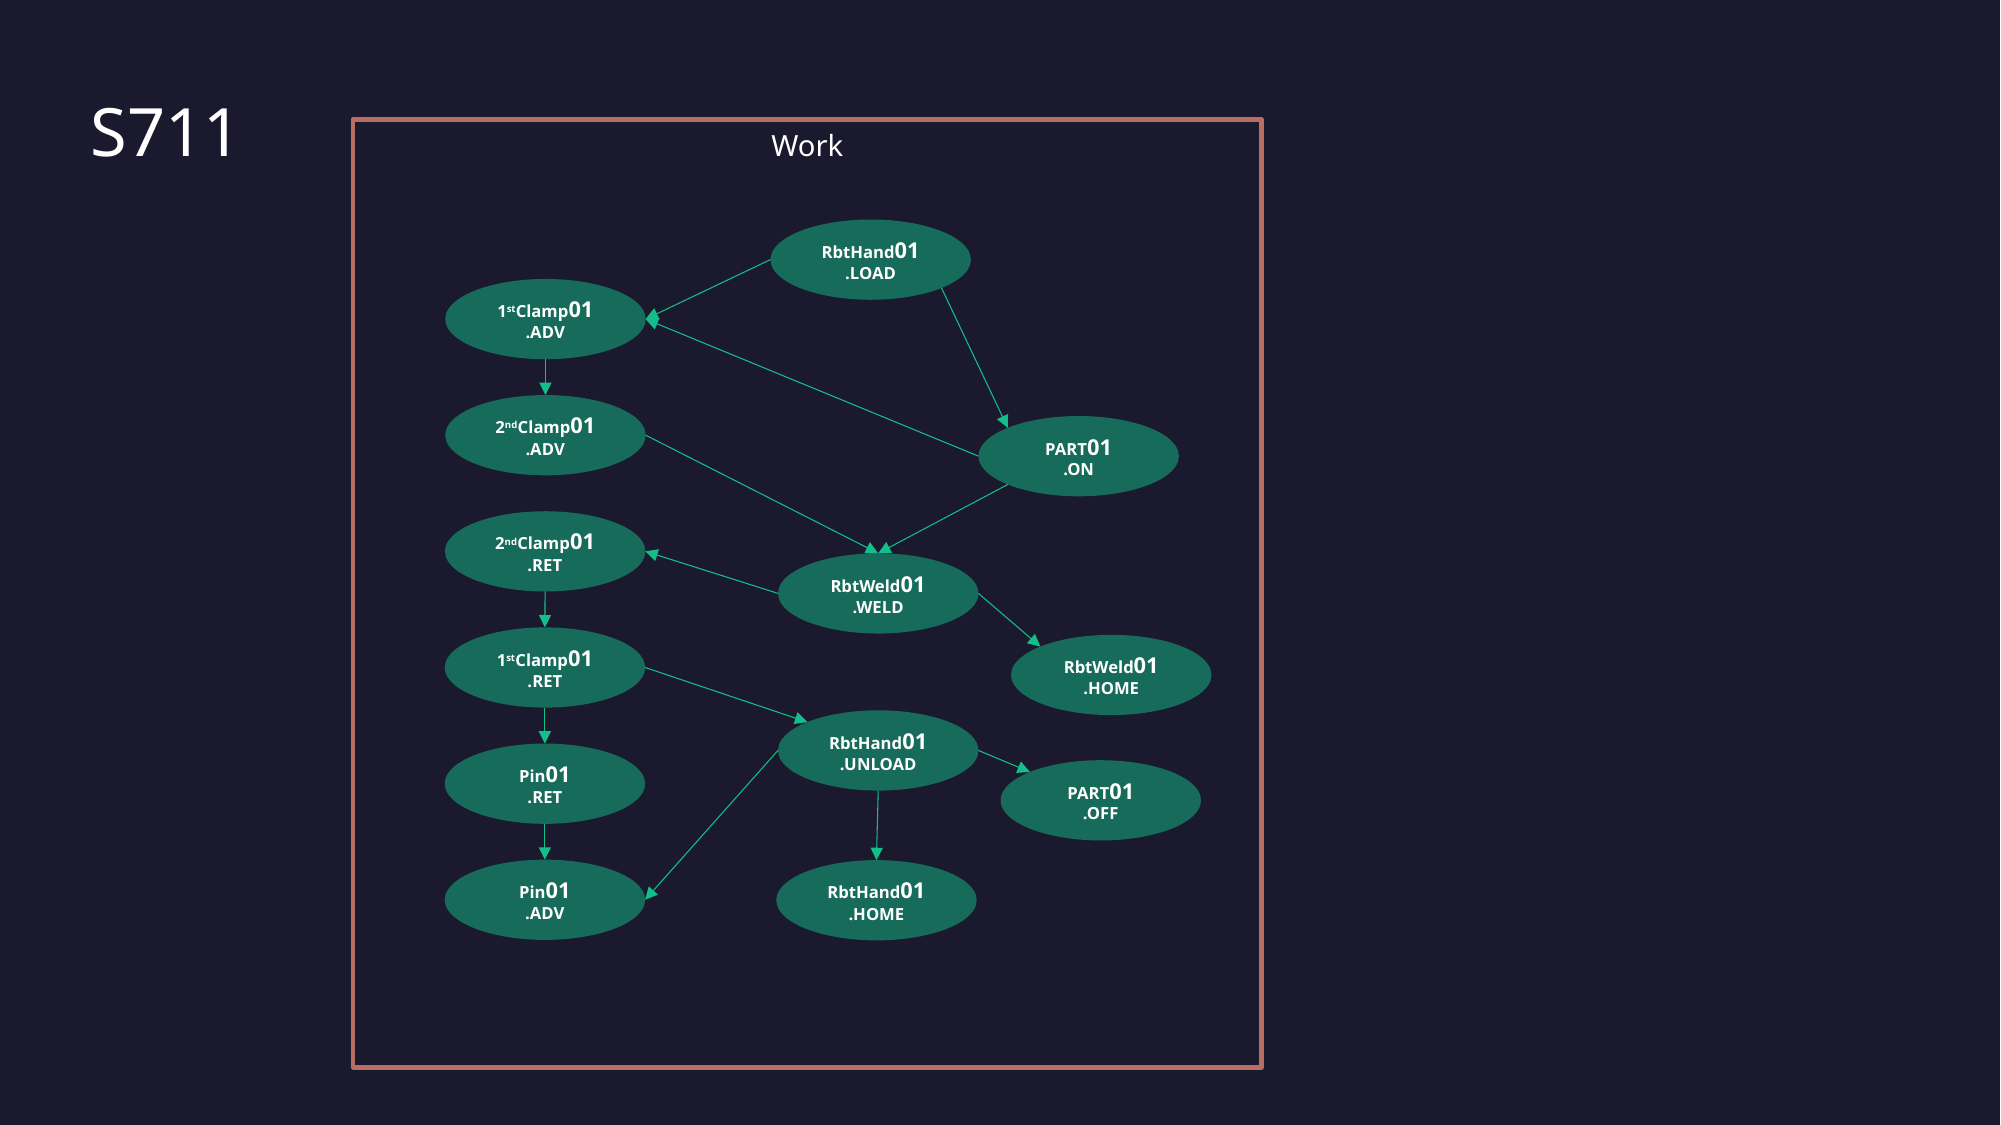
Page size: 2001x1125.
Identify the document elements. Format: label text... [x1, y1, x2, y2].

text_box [353, 119, 1262, 1068]
title S711 [90, 90, 1910, 177]
